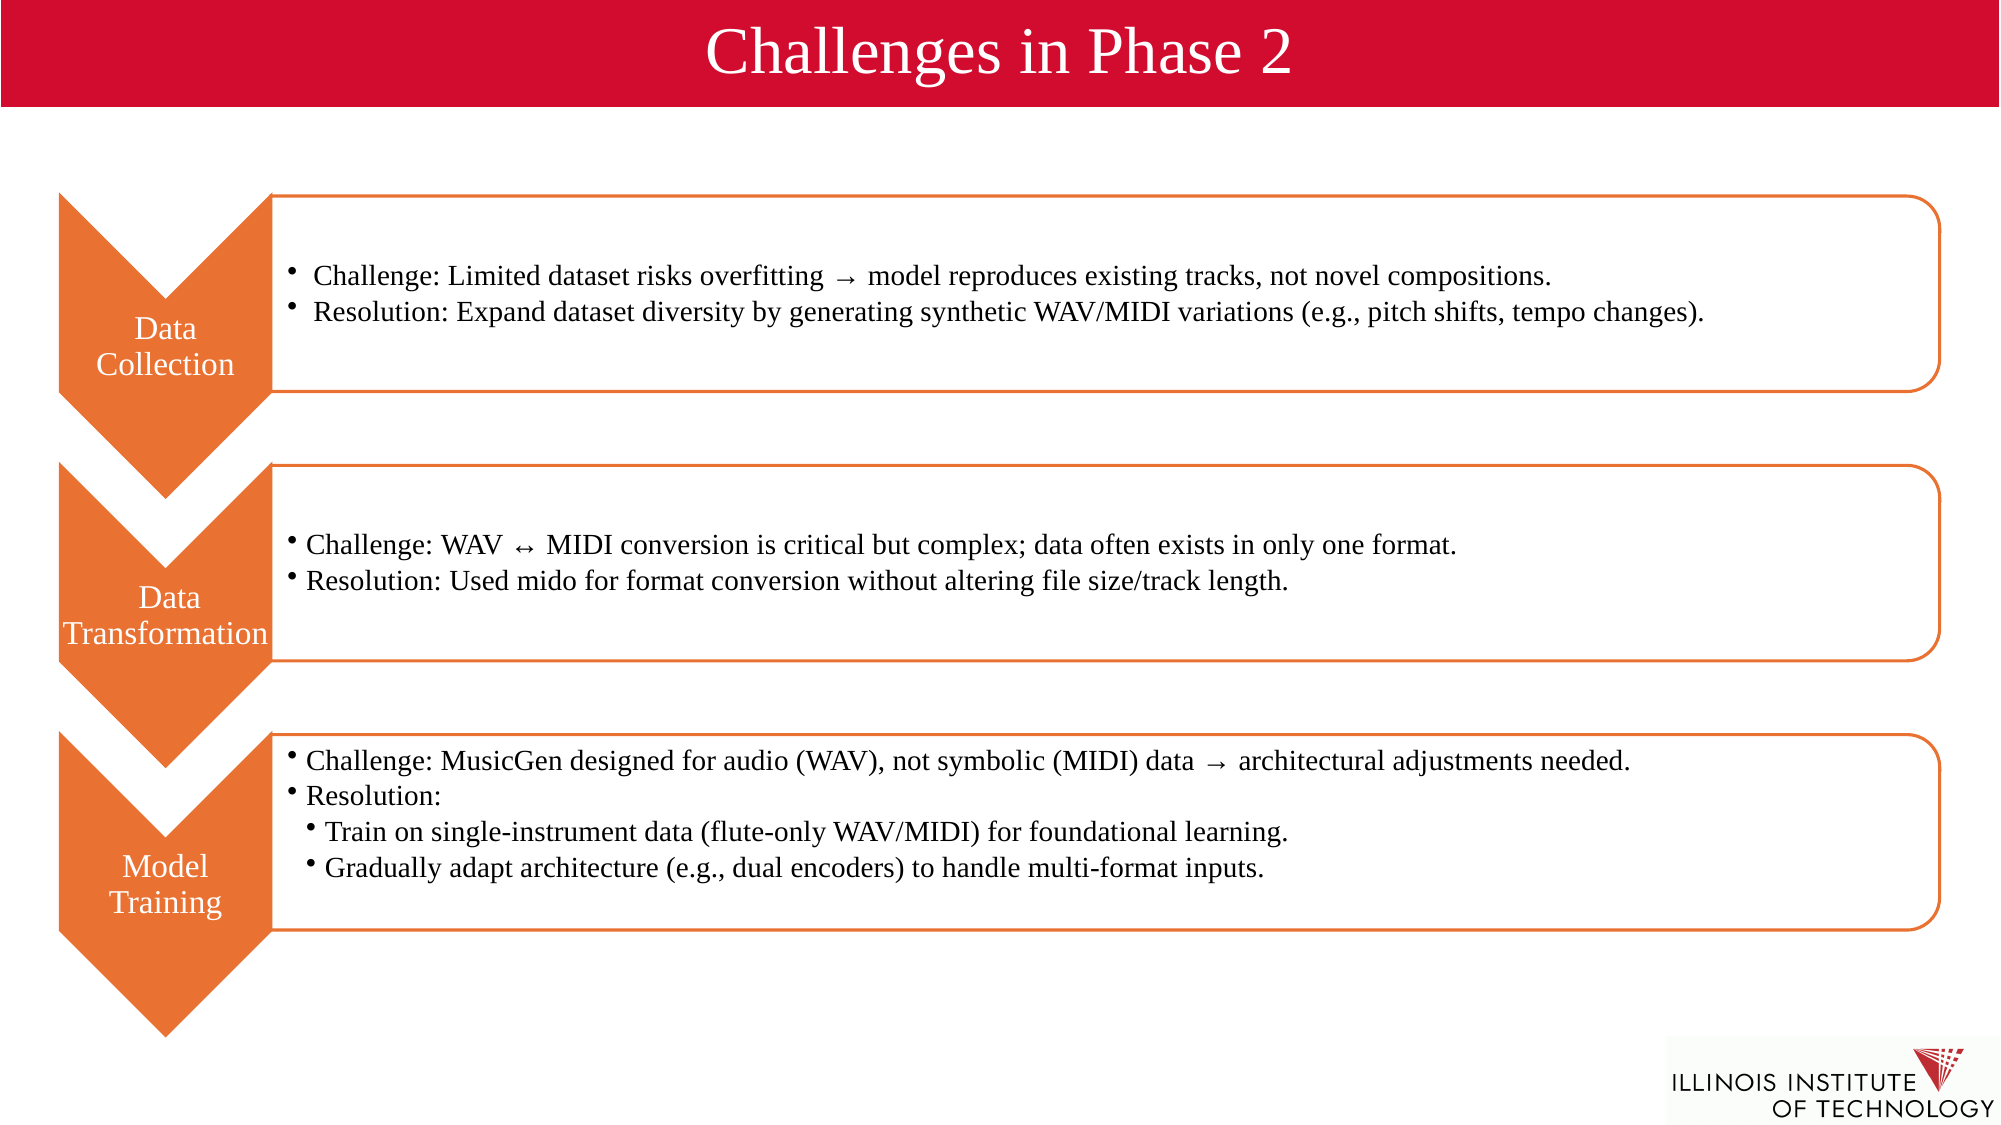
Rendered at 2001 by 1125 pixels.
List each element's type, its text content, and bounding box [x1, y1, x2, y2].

picture [1663, 1035, 2000, 1125]
text_box Challenges in Phase 2 [0, 0, 2000, 108]
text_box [59, 195, 1941, 1037]
